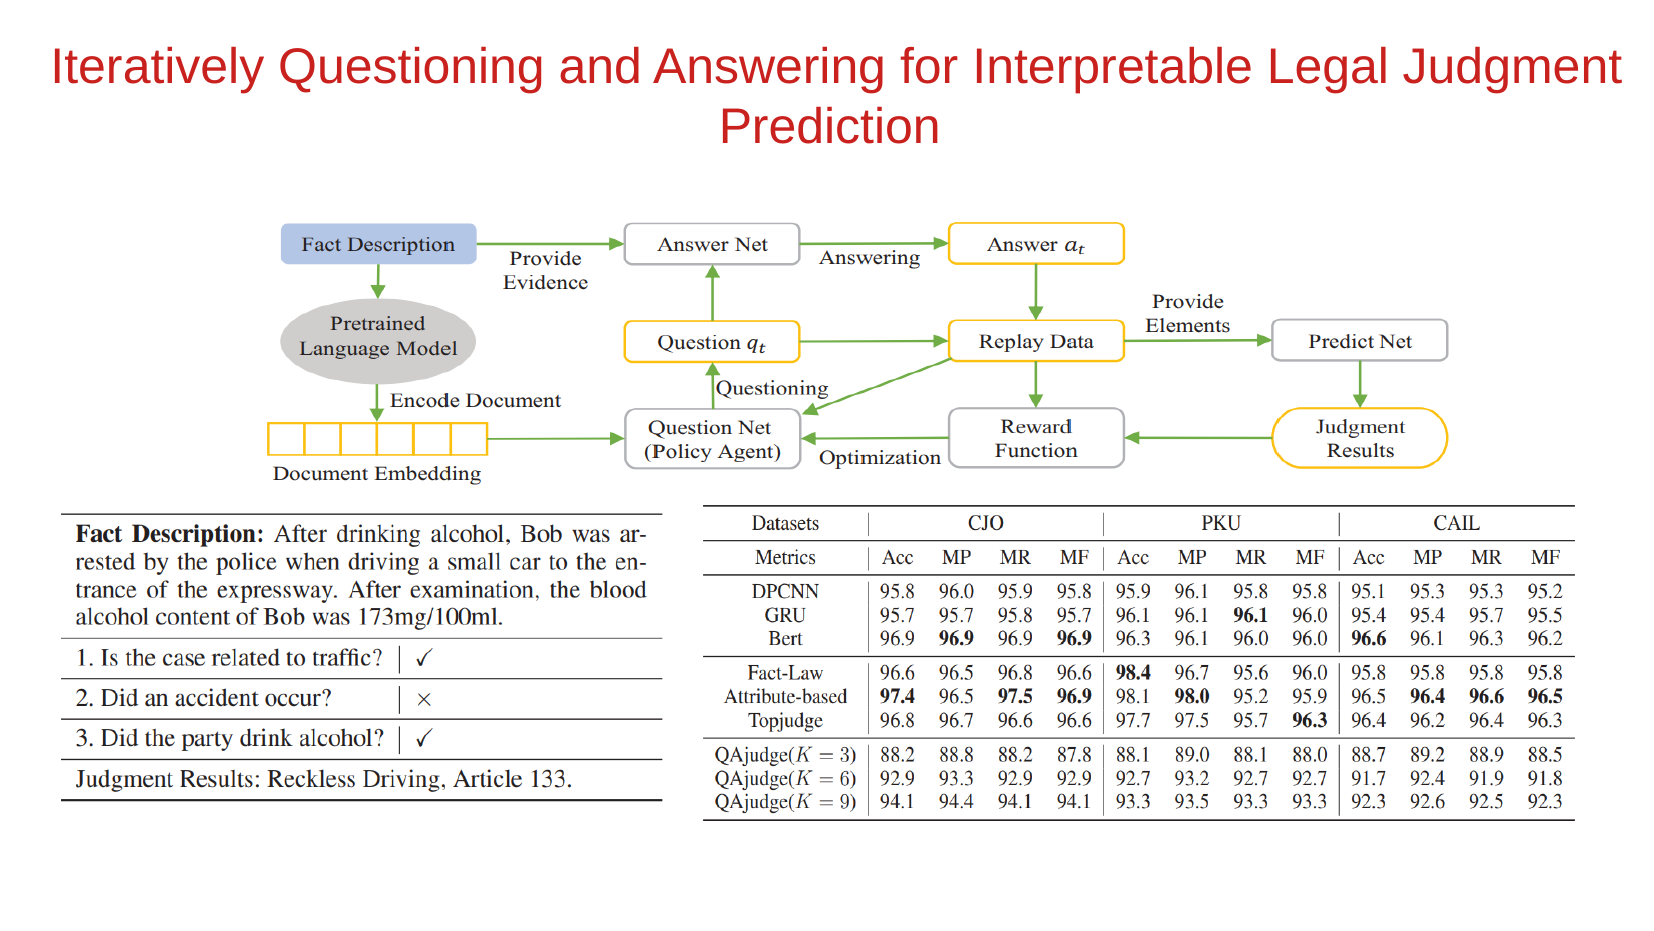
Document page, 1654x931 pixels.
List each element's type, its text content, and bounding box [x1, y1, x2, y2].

picture [240, 194, 1591, 832]
text_box Iteratively Questioning and Answering for Interpretable Legal Judgment Prediction [5, 18, 1654, 169]
picture [50, 501, 683, 817]
